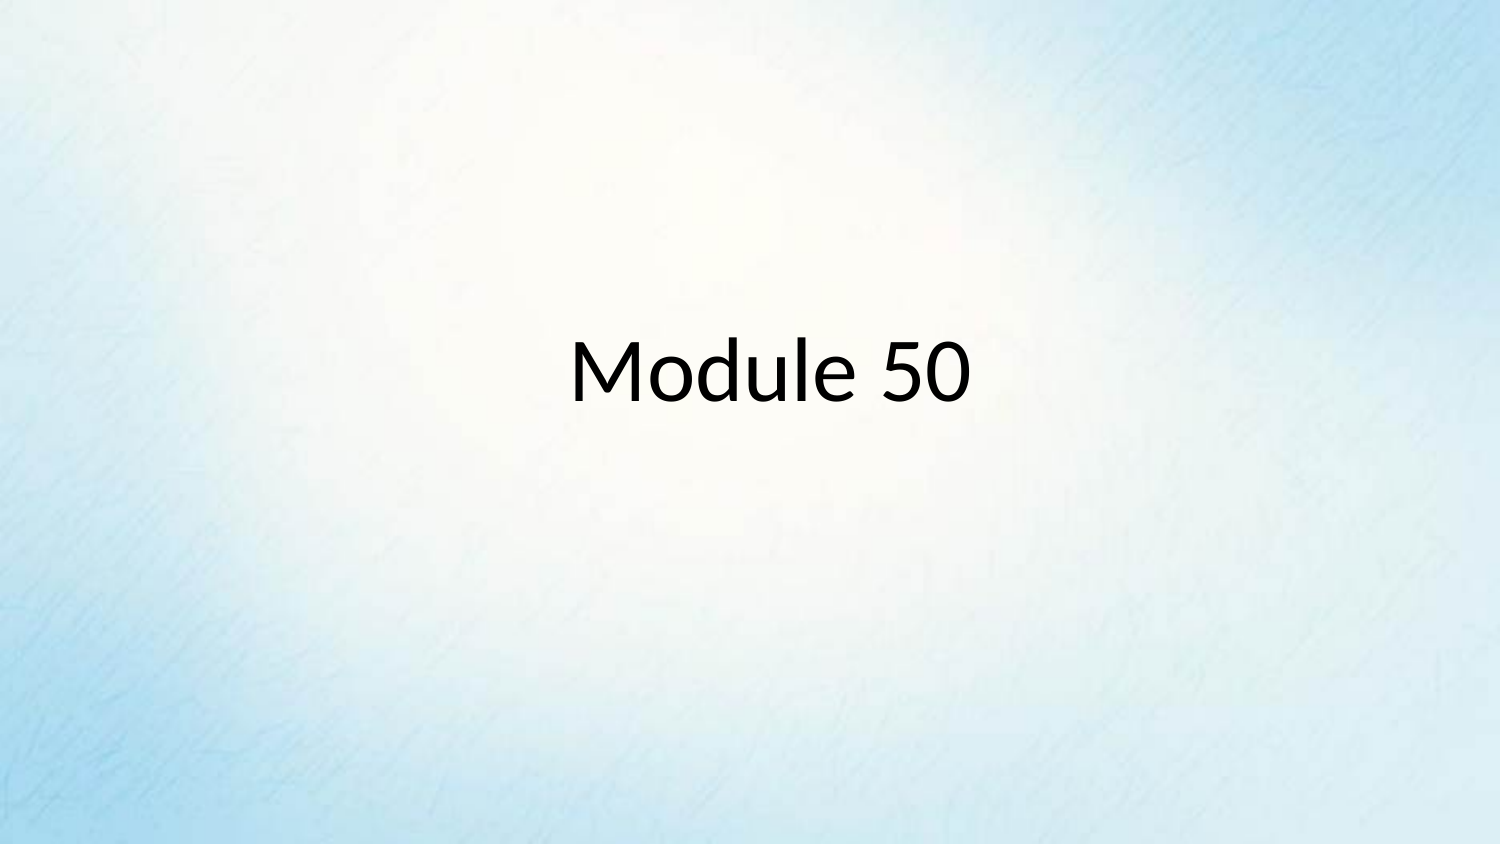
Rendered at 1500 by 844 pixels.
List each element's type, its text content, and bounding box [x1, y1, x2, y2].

title Module 50 [95, 294, 1446, 435]
picture [0, 0, 1500, 844]
